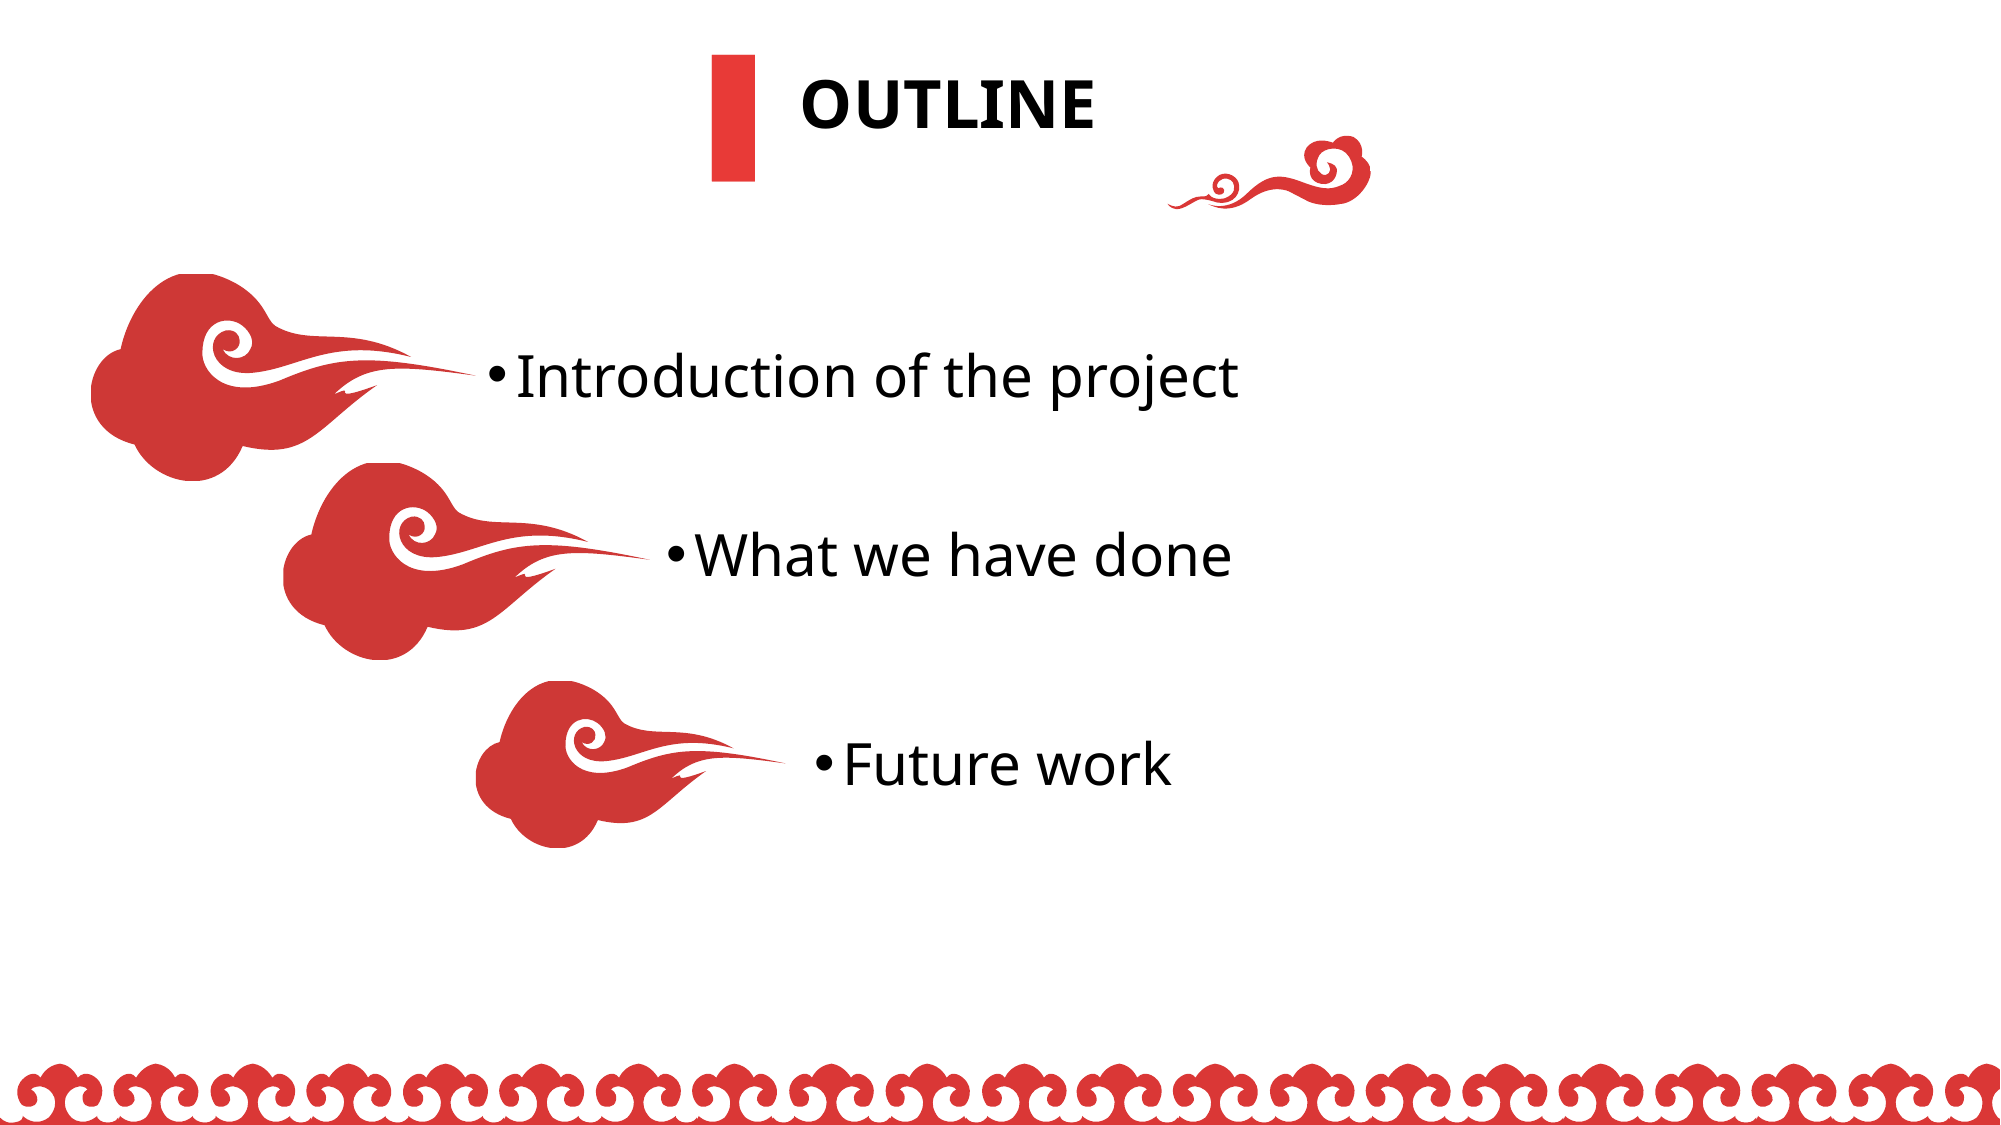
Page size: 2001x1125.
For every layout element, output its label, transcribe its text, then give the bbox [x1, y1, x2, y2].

text_box [711, 54, 756, 182]
text_box OUTLINE [784, 54, 1523, 150]
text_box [0, 1061, 2000, 1125]
text_box Future work [798, 684, 1839, 805]
picture [91, 274, 650, 660]
text_box What we have done [650, 475, 1658, 596]
text_box Introduction of the project [476, 296, 1606, 475]
picture [475, 681, 786, 848]
